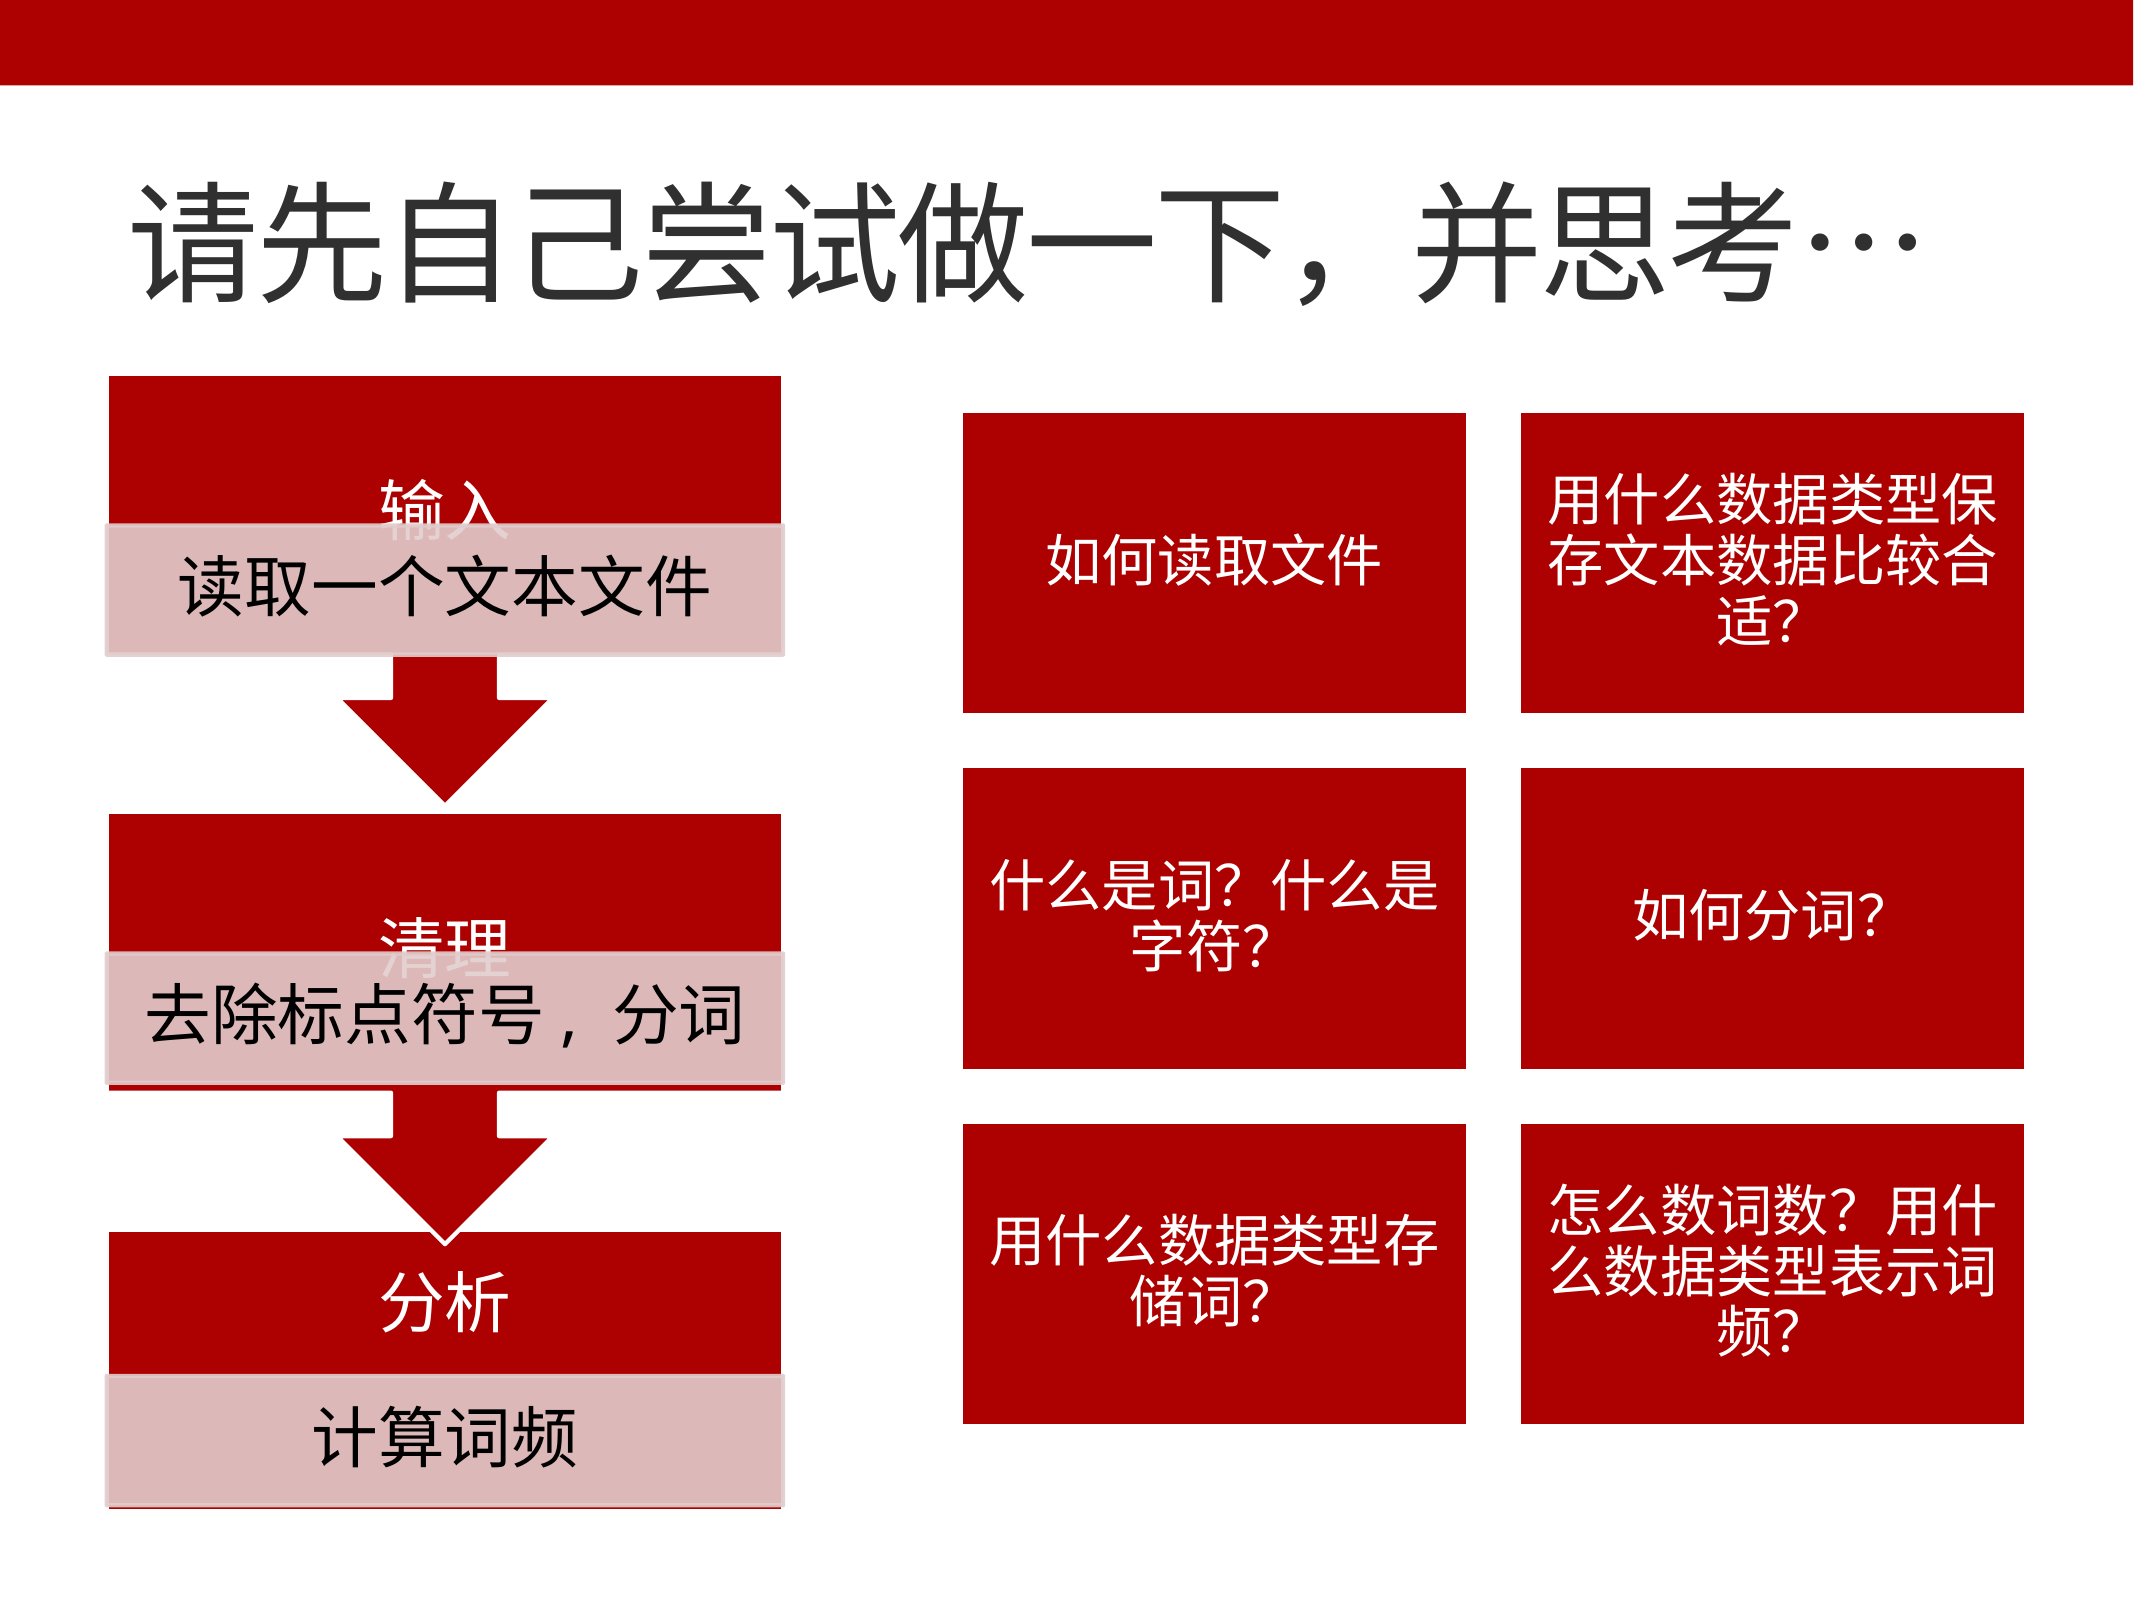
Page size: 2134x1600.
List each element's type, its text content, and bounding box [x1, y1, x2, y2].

title 请先自己尝试做一下，并思考… [106, 124, 2027, 356]
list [106, 373, 784, 1512]
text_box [960, 325, 2027, 1512]
